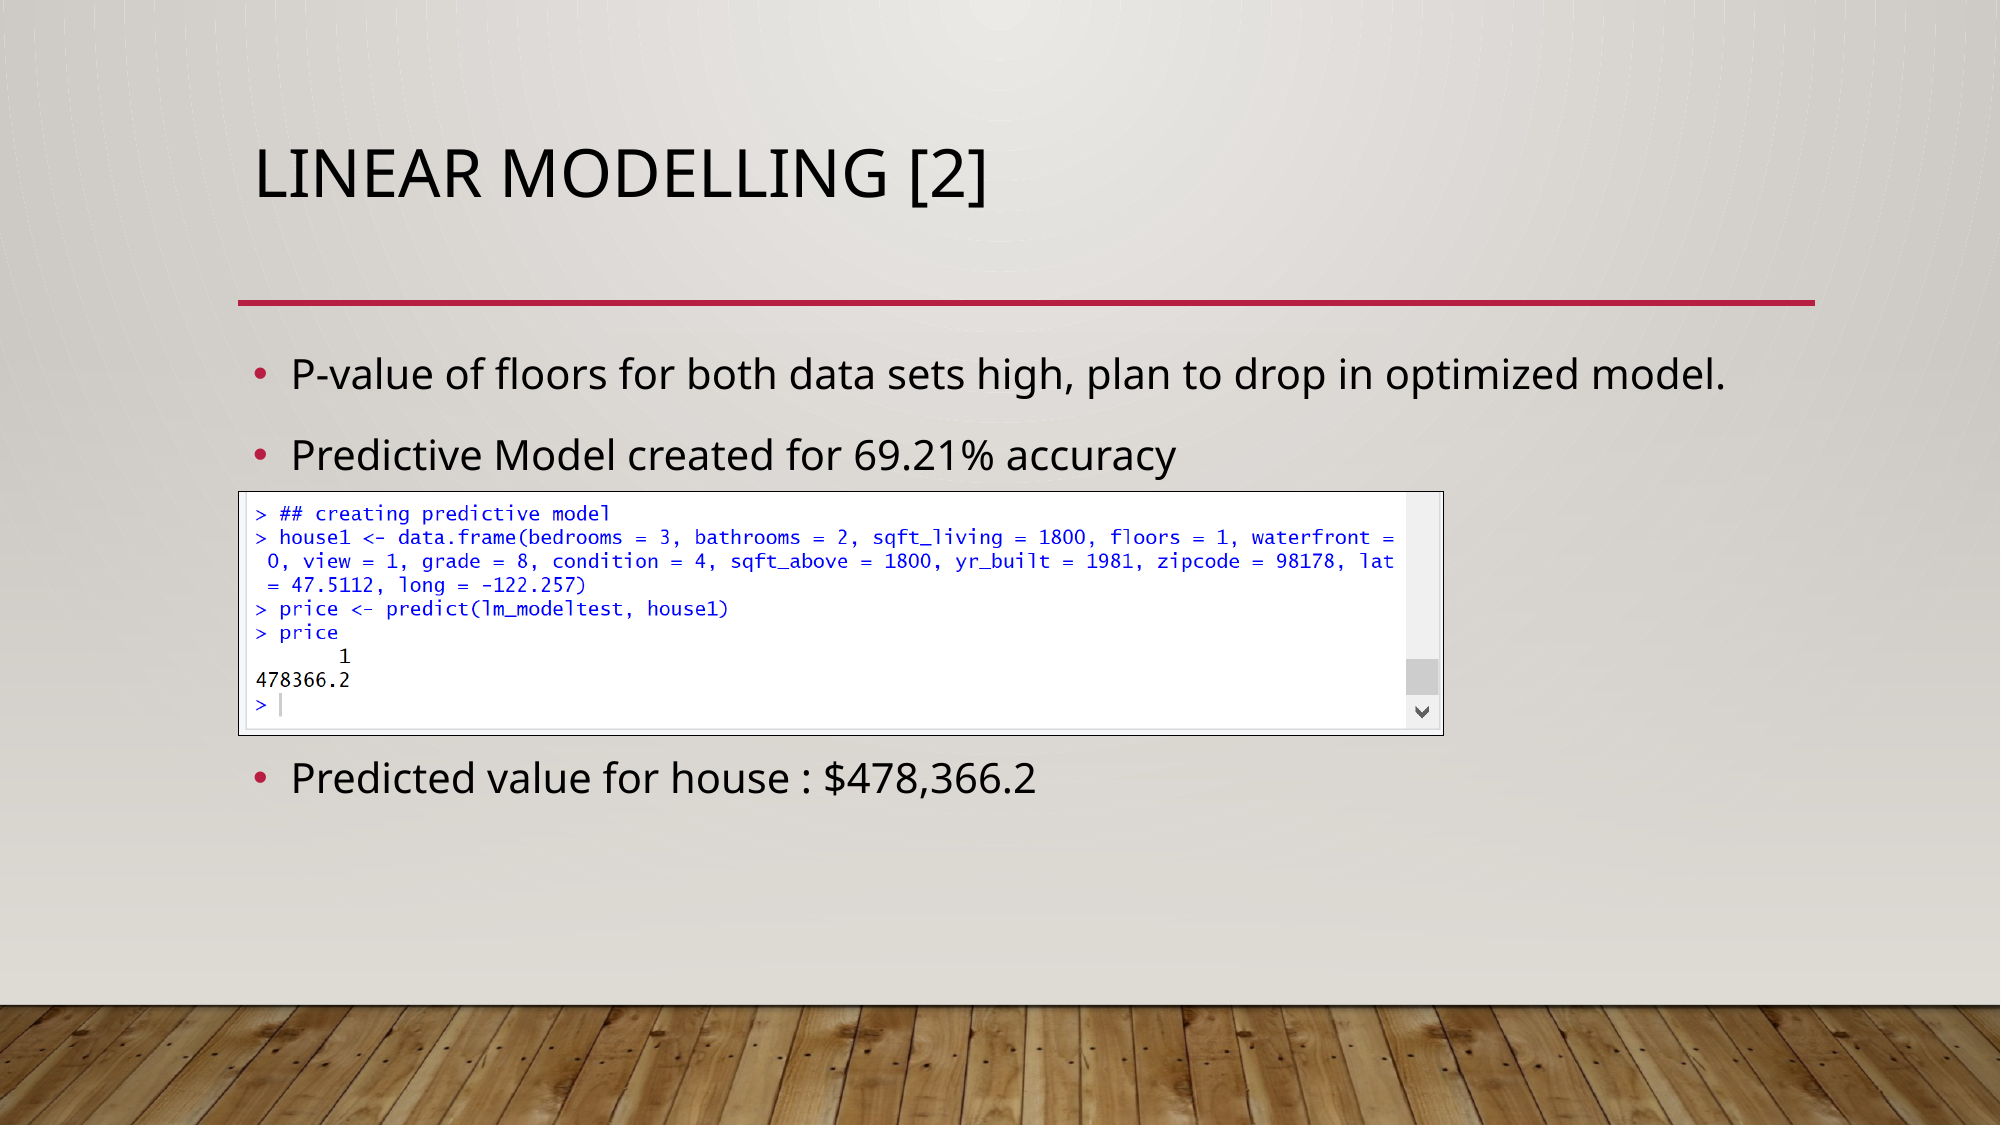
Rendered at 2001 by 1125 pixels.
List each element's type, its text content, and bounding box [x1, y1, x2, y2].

list P-value of floors for both data sets high, plan to drop in optimized model. Predictive Model created for 69.21% accuracy Predicted value for house : $478,366.2 [238, 330, 1814, 897]
picture [237, 491, 1444, 737]
picture [0, 1005, 2000, 1125]
title Linear modelling [2] [238, 131, 1814, 305]
